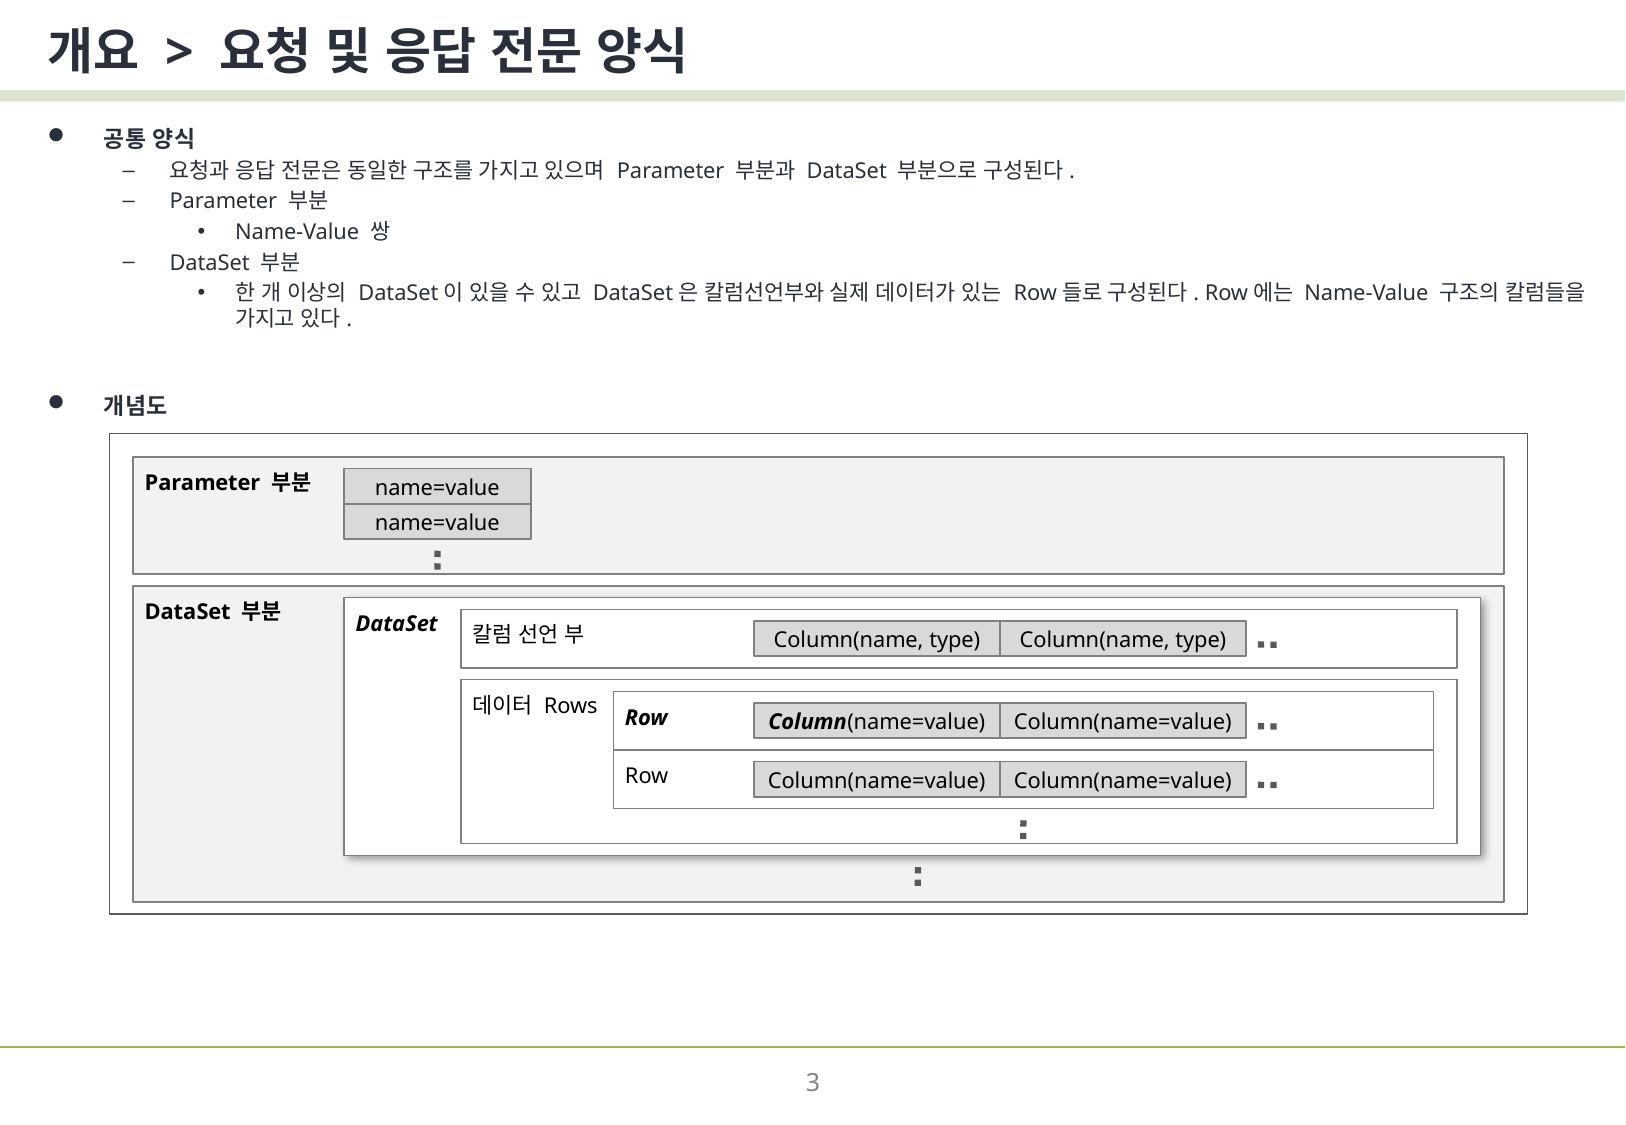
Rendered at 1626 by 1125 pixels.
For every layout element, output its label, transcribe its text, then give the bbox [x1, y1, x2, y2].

text_box name=value [342, 502, 533, 541]
text_box 칼럼 선언 부 [459, 607, 1459, 670]
text_box name=value [342, 467, 533, 502]
text_box Column(name=value) [998, 760, 1248, 799]
list 공통 양식 요청과 응답 전문은 동일한 구조를 가지고 있으며 Parameter 부분과 DataSet 부분으로 구성된다. Parameter 부분 Name-Value 쌍 DataSet 부분 한 개 이상의 DataSet이 있을 수 있고 DataSet은 칼럼선언부와 실제 데이터가 있는 Row들로 구성된다. Row에는 Name-Value 구조의 칼럼들을 가지고 있다. 개념도 [32, 117, 1625, 223]
text_box Column(name=value) [752, 701, 998, 740]
text_box DataSet [342, 595, 1483, 857]
text_box Row [611, 689, 1436, 748]
text_box 데이터 Rows [459, 678, 1459, 846]
text_box Column(name=value) [752, 760, 998, 799]
title 개요 > 요청 및 응답 전문 양식 [32, 11, 1625, 90]
text_box Column(name, type) [998, 619, 1248, 658]
text_box Column(name, type) [752, 619, 998, 658]
text_box Row [611, 748, 1436, 811]
text_box Column(name=value) [998, 701, 1248, 740]
text_box [107, 431, 1529, 916]
slide_number 3 [623, 1058, 1003, 1103]
text_box DataSet 부분 [131, 584, 1506, 904]
